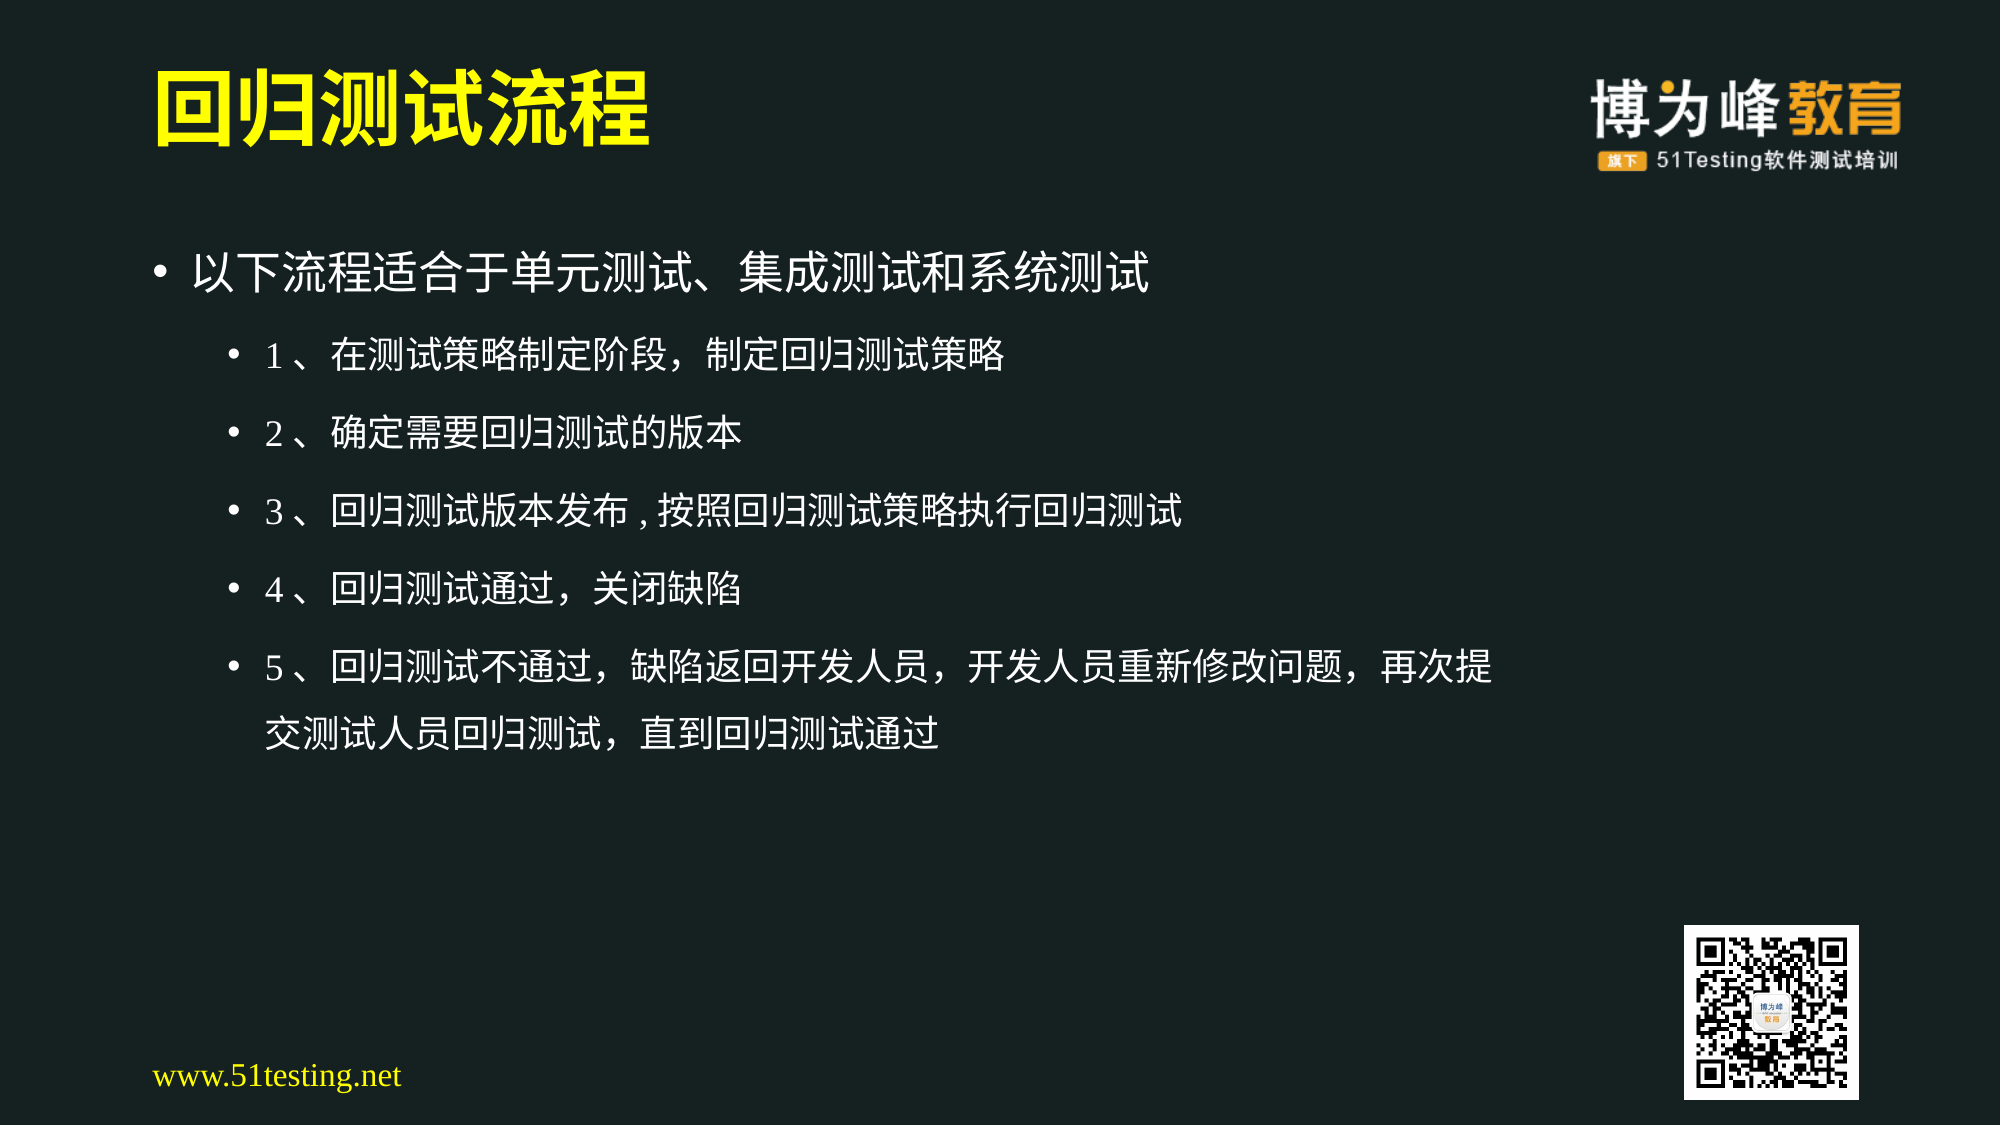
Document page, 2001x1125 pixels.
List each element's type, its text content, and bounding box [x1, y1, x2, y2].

picture [1684, 925, 1859, 1100]
title 回归测试流程 [137, 59, 1863, 185]
picture [1863, 78, 1906, 175]
list 以下流程适合于单元测试、集成测试和系统测试 1、在测试策略制定阶段，制定回归测试策略 2、确定需要回归测试的版本 3、回归测试版本发布,按照回归测试策略执行回归测试 4、回归测试通过，关闭缺陷 5、回归测试不通过，缺陷返回开发人员，开发人员重新修改问题，再次提交测试人员回归测试，直到回归测试通过 [137, 208, 1544, 1014]
slide_number www.51testing.net [137, 1042, 588, 1103]
